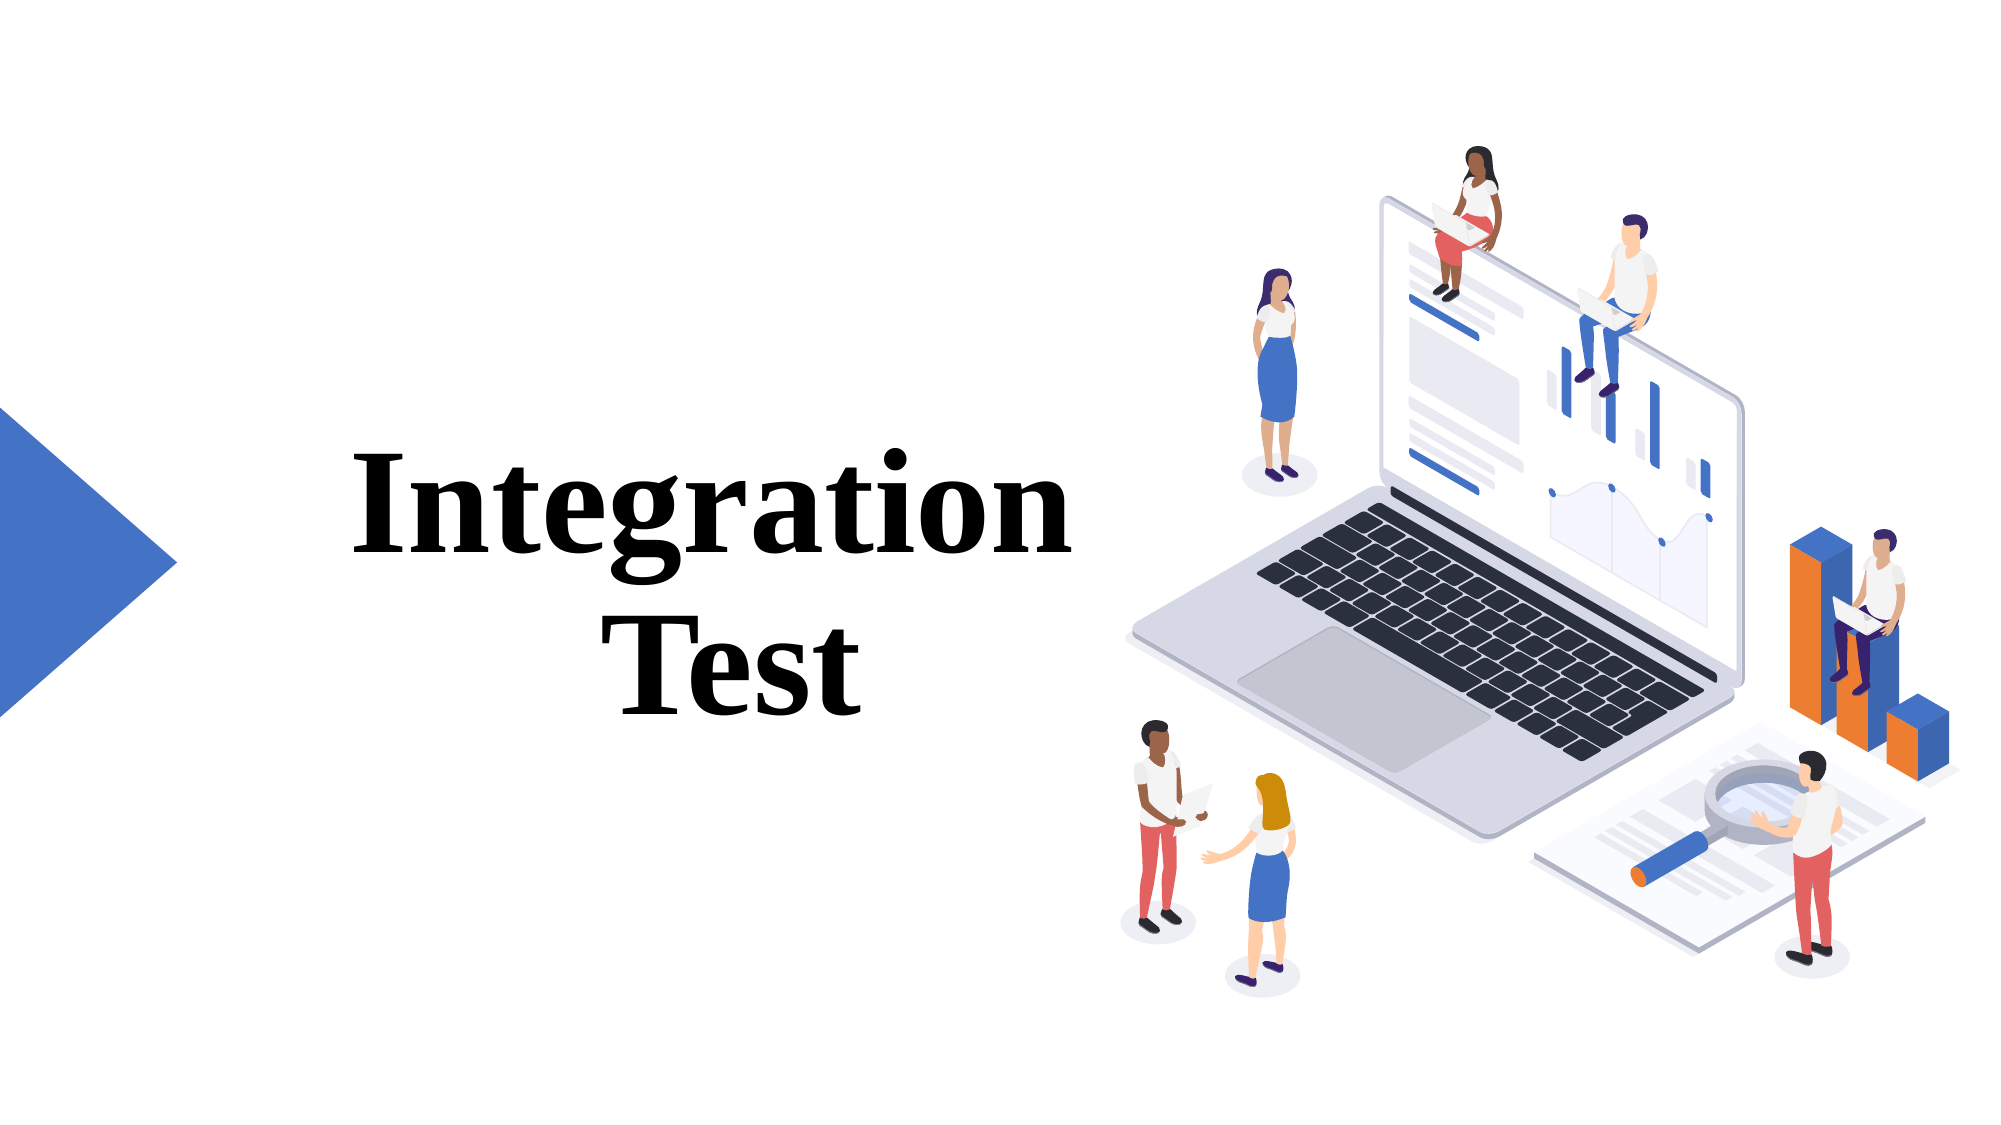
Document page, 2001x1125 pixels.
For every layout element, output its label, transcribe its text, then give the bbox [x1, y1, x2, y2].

title Integration Test [177, 383, 1120, 786]
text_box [1120, 146, 1961, 998]
